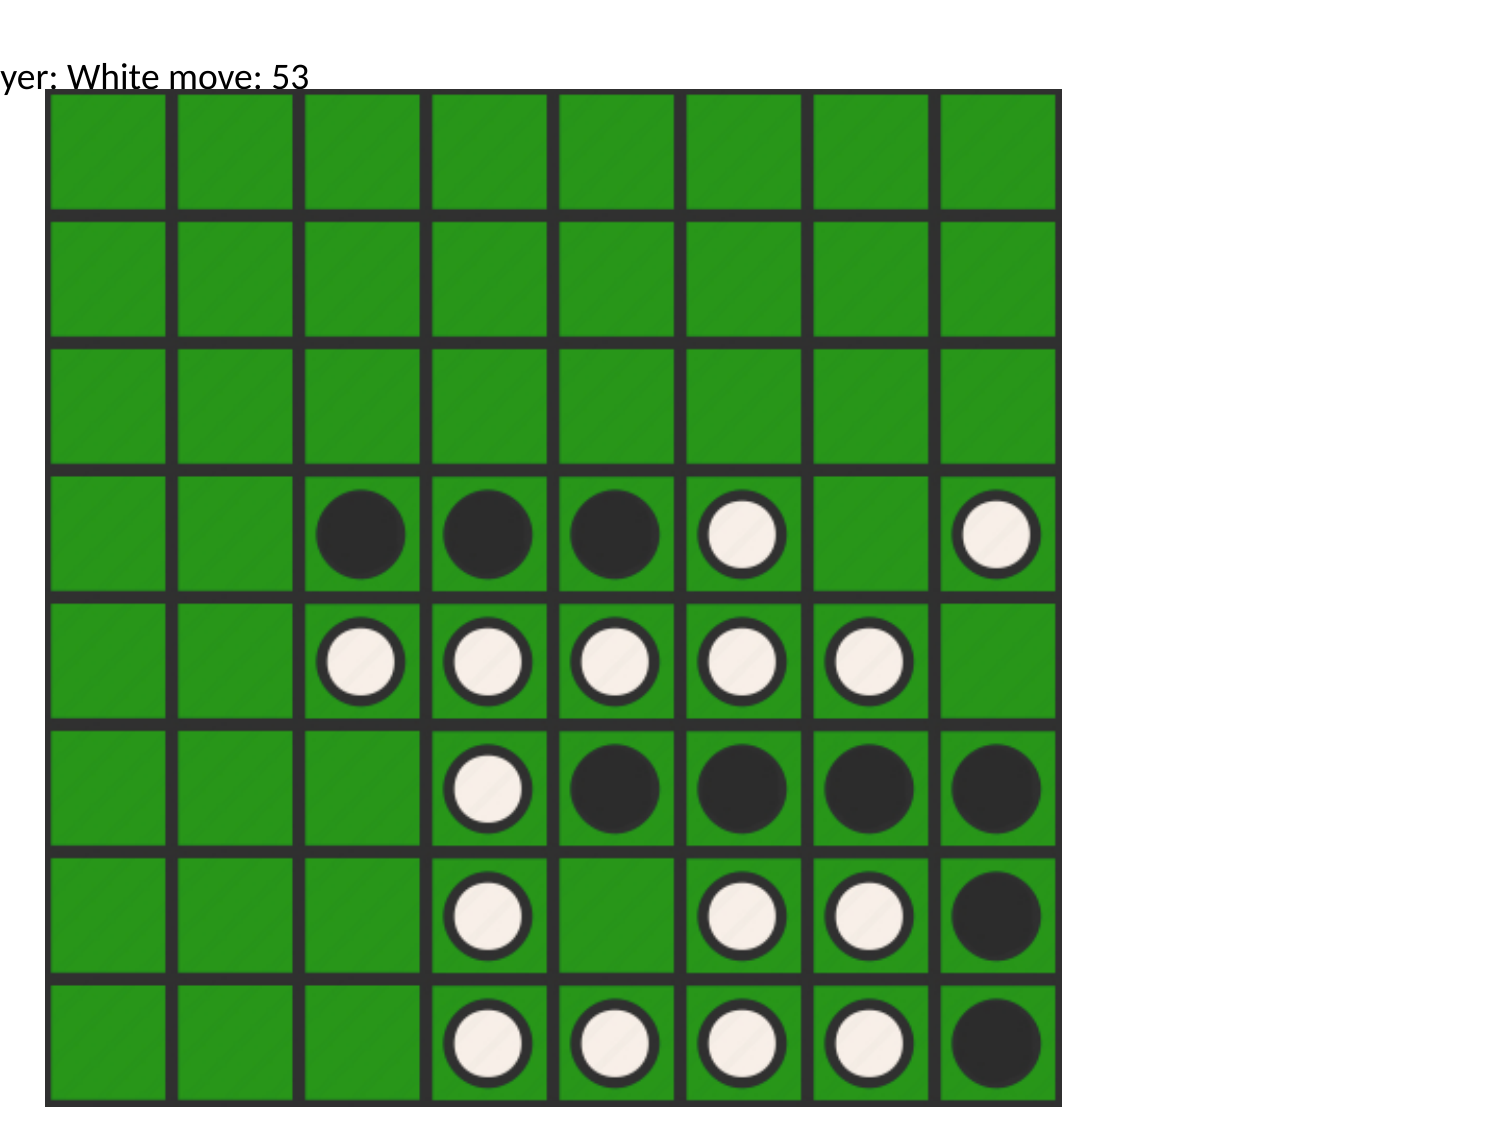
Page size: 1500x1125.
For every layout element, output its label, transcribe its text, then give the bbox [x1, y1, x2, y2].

text_box turn: 20 player: White move: 53 [0, 44, 325, 105]
picture [44, 89, 1062, 1107]
